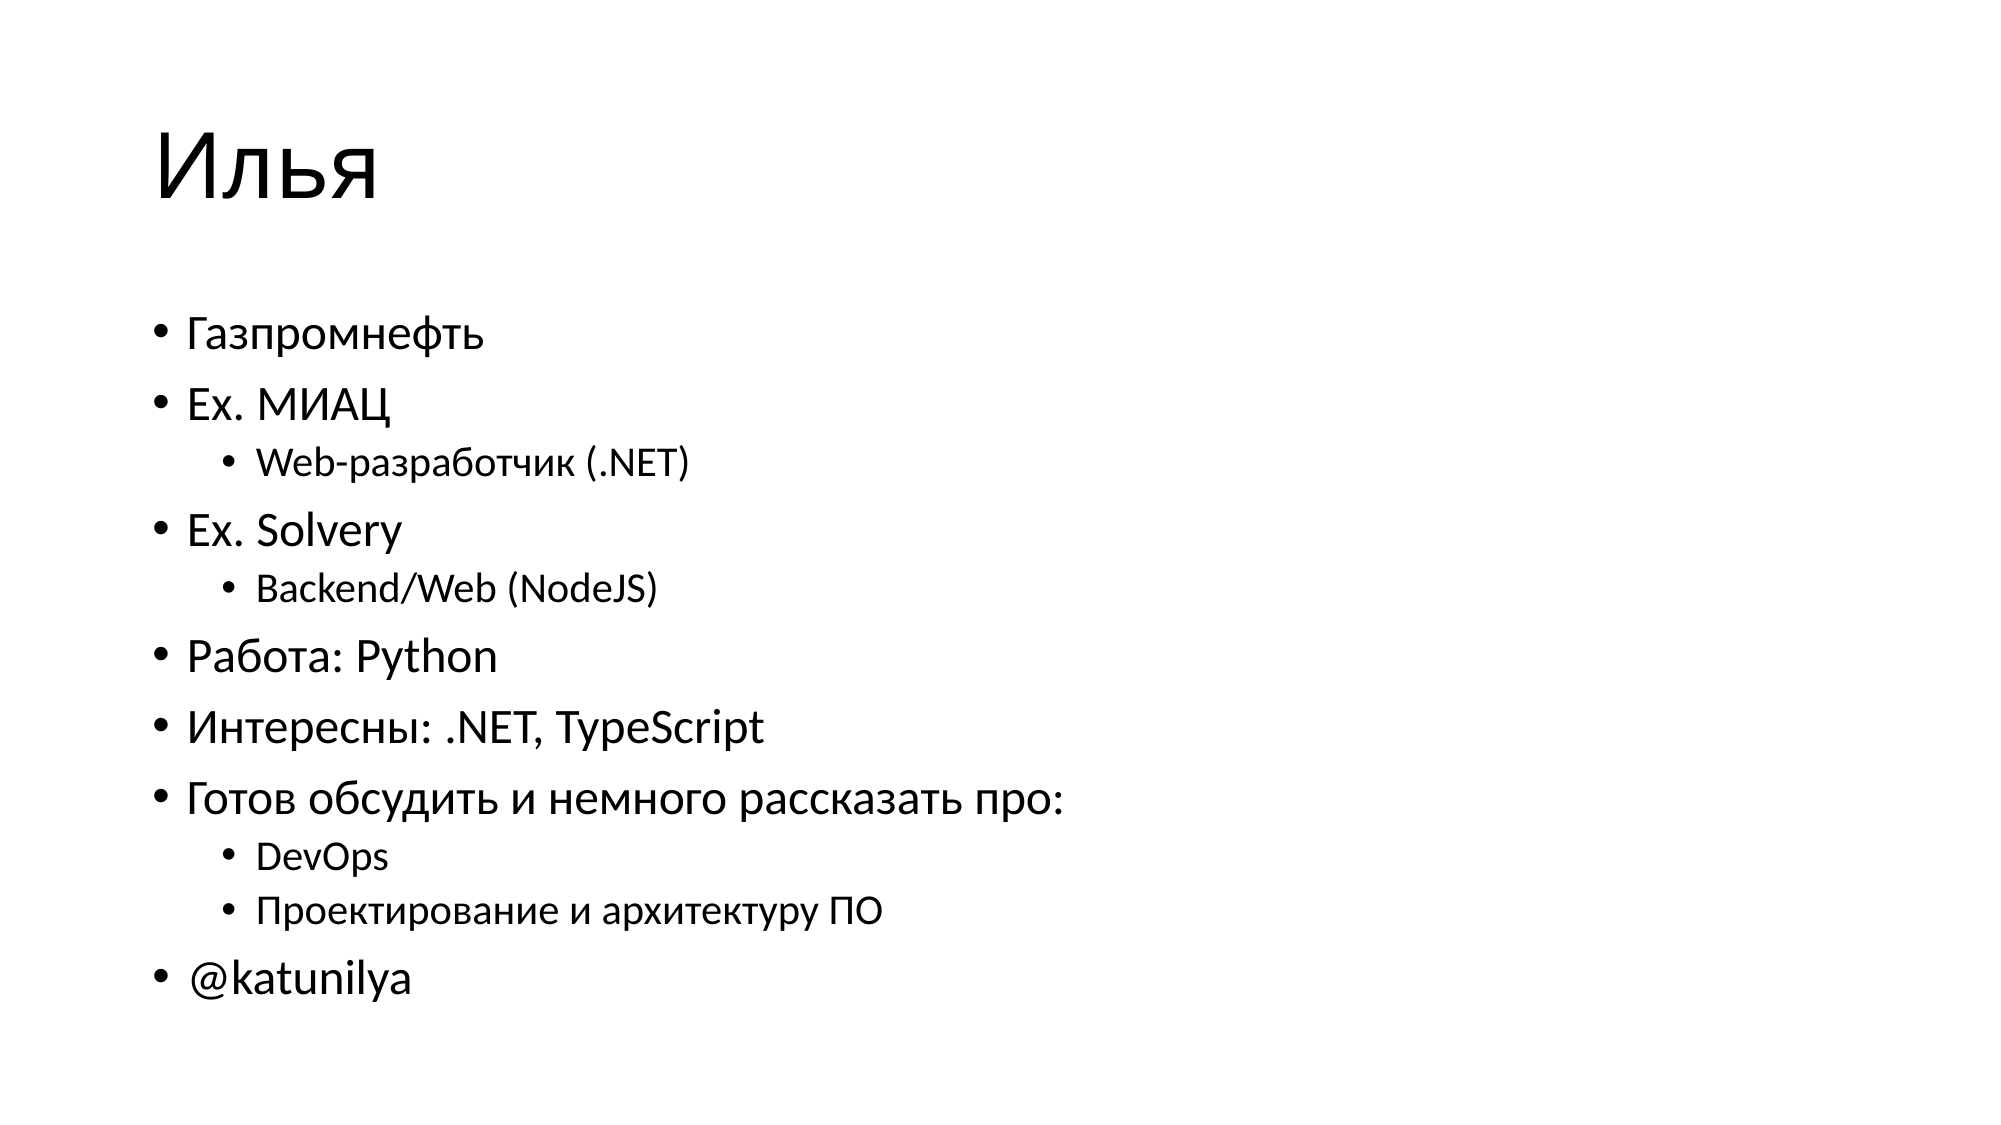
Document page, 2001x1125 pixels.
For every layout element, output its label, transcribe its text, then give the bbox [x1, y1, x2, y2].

title Илья [137, 59, 1863, 278]
list Газпромнефть Ex. МИАЦ Web-разработчик (.NET) Ex. Solvery Backend/Web (NodeJS) Работа: Python Интересны: .NET, TypeScript Готов обсудить и немного рассказать про: DevOps Проектирование и архитектуру ПО @katunilya [137, 299, 1863, 1014]
